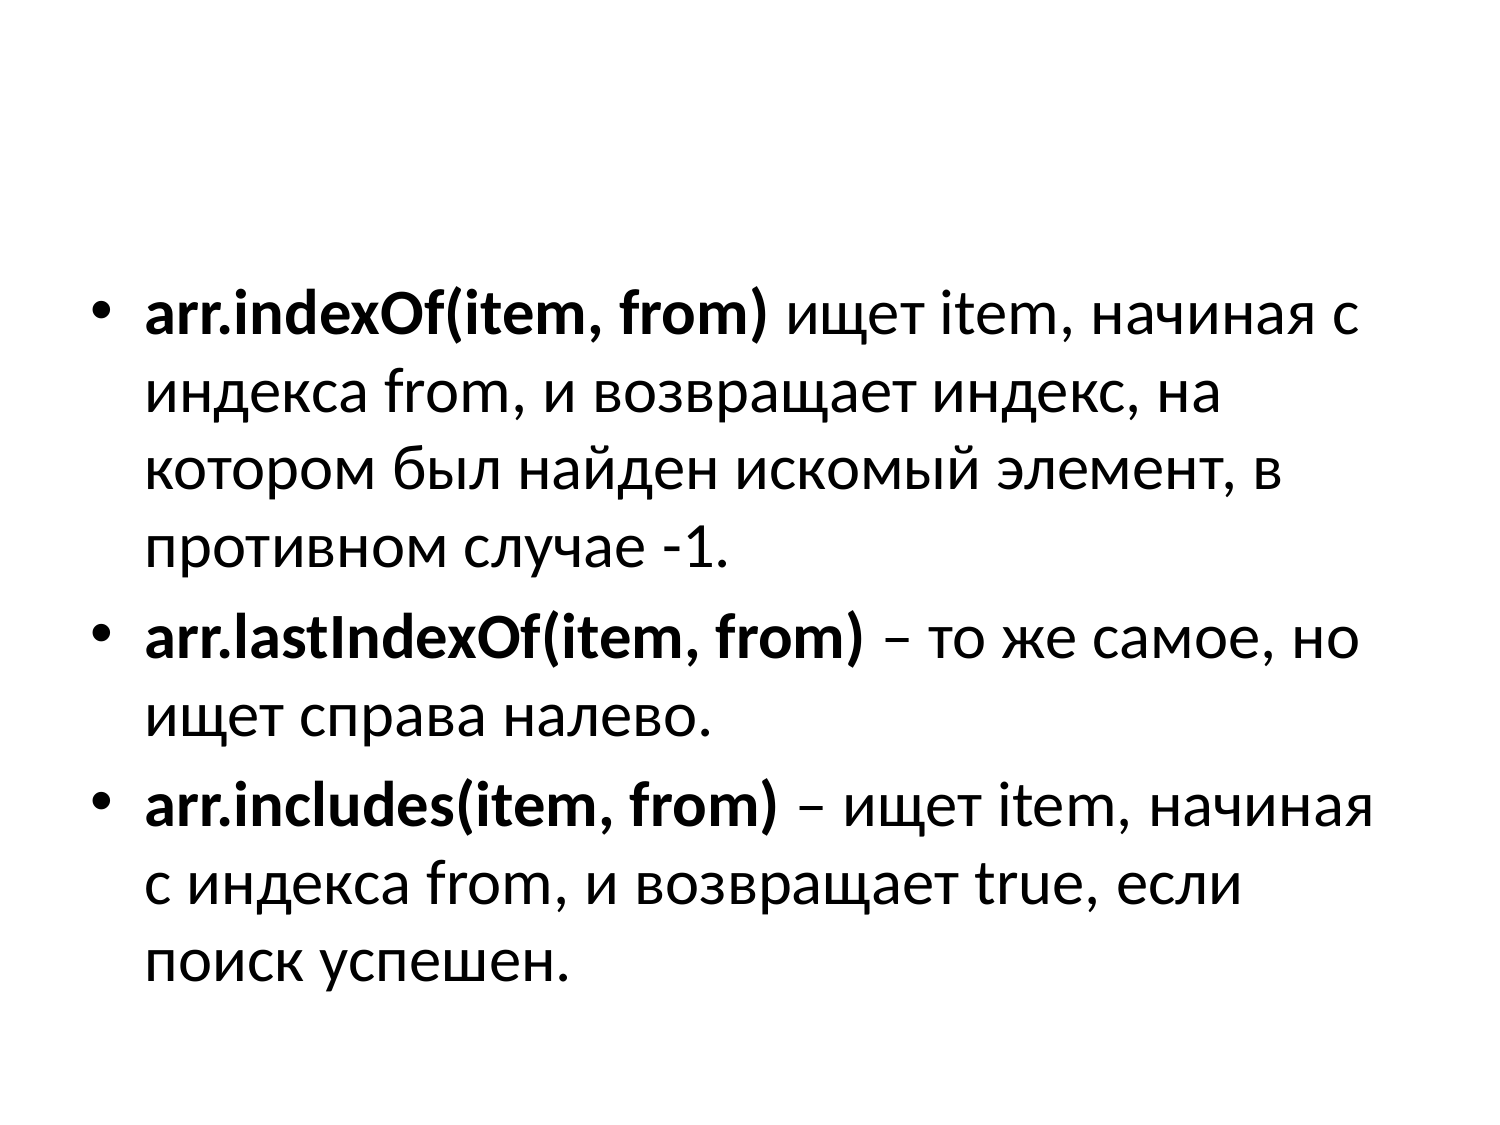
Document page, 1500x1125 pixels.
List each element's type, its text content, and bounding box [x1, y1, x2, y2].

list arr.indexOf(item, from) ищет item, начиная с индекса from, и возвращает индекс, на котором был найден искомый элемент, в противном случае -1. arr.lastIndexOf(item, from) – то же самое, но ищет справа налево. arr.includes(item, from) – ищет item, начиная с индекса from, и возвращает true, если поиск успешен. [75, 262, 1425, 1005]
